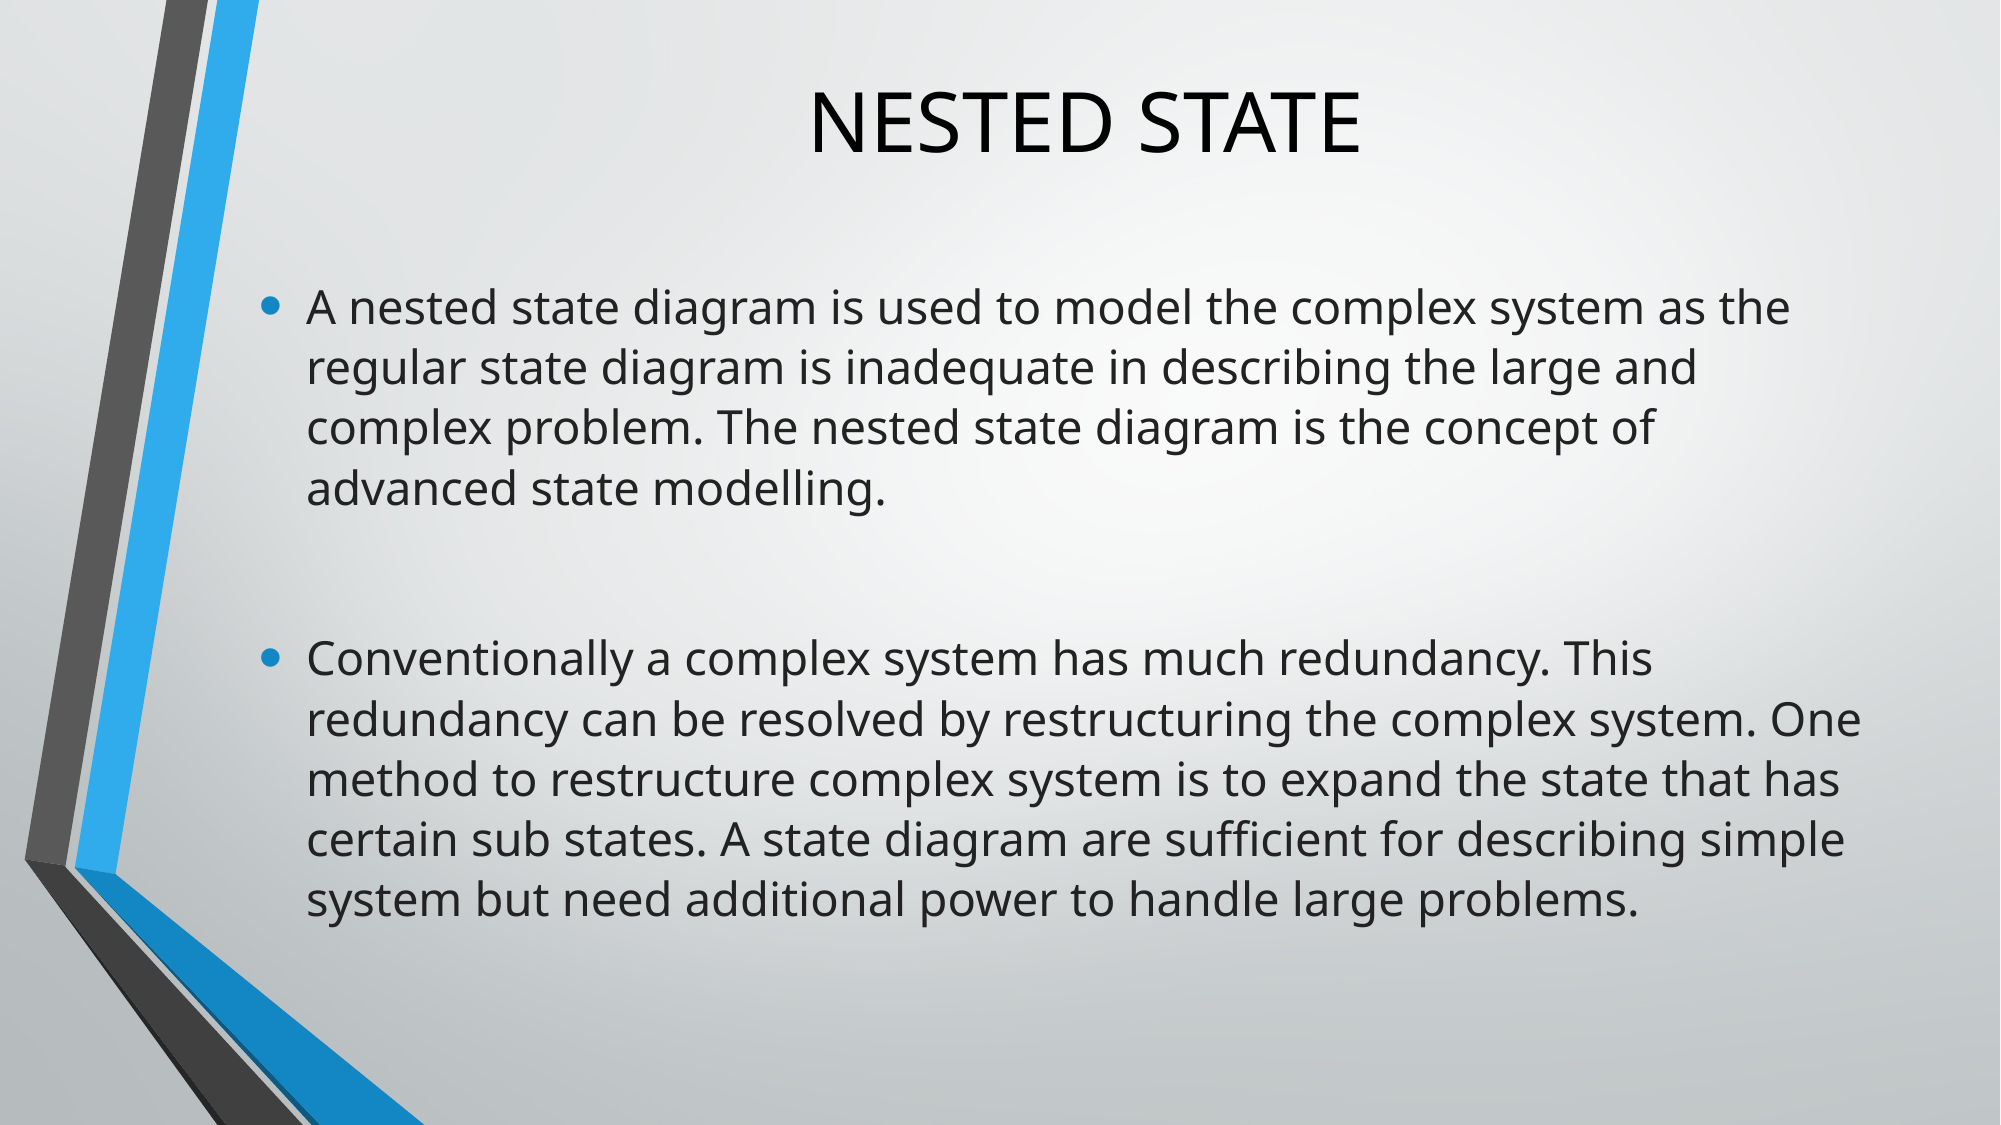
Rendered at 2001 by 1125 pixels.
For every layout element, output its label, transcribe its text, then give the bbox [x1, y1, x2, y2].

list A nested state diagram is used to model the complex system as the regular state diagram is inadequate in describing the large and complex problem. The nested state diagram is the concept of advanced state modelling. Conventionally a complex system has much redundancy. This redundancy can be resolved by restructuring the complex system. One method to restructure complex system is to expand the state that has certain sub states. A state diagram are sufficient for describing simple system but need additional power to handle large problems. [243, 265, 1887, 950]
title NESTED STATE [263, 23, 1908, 214]
